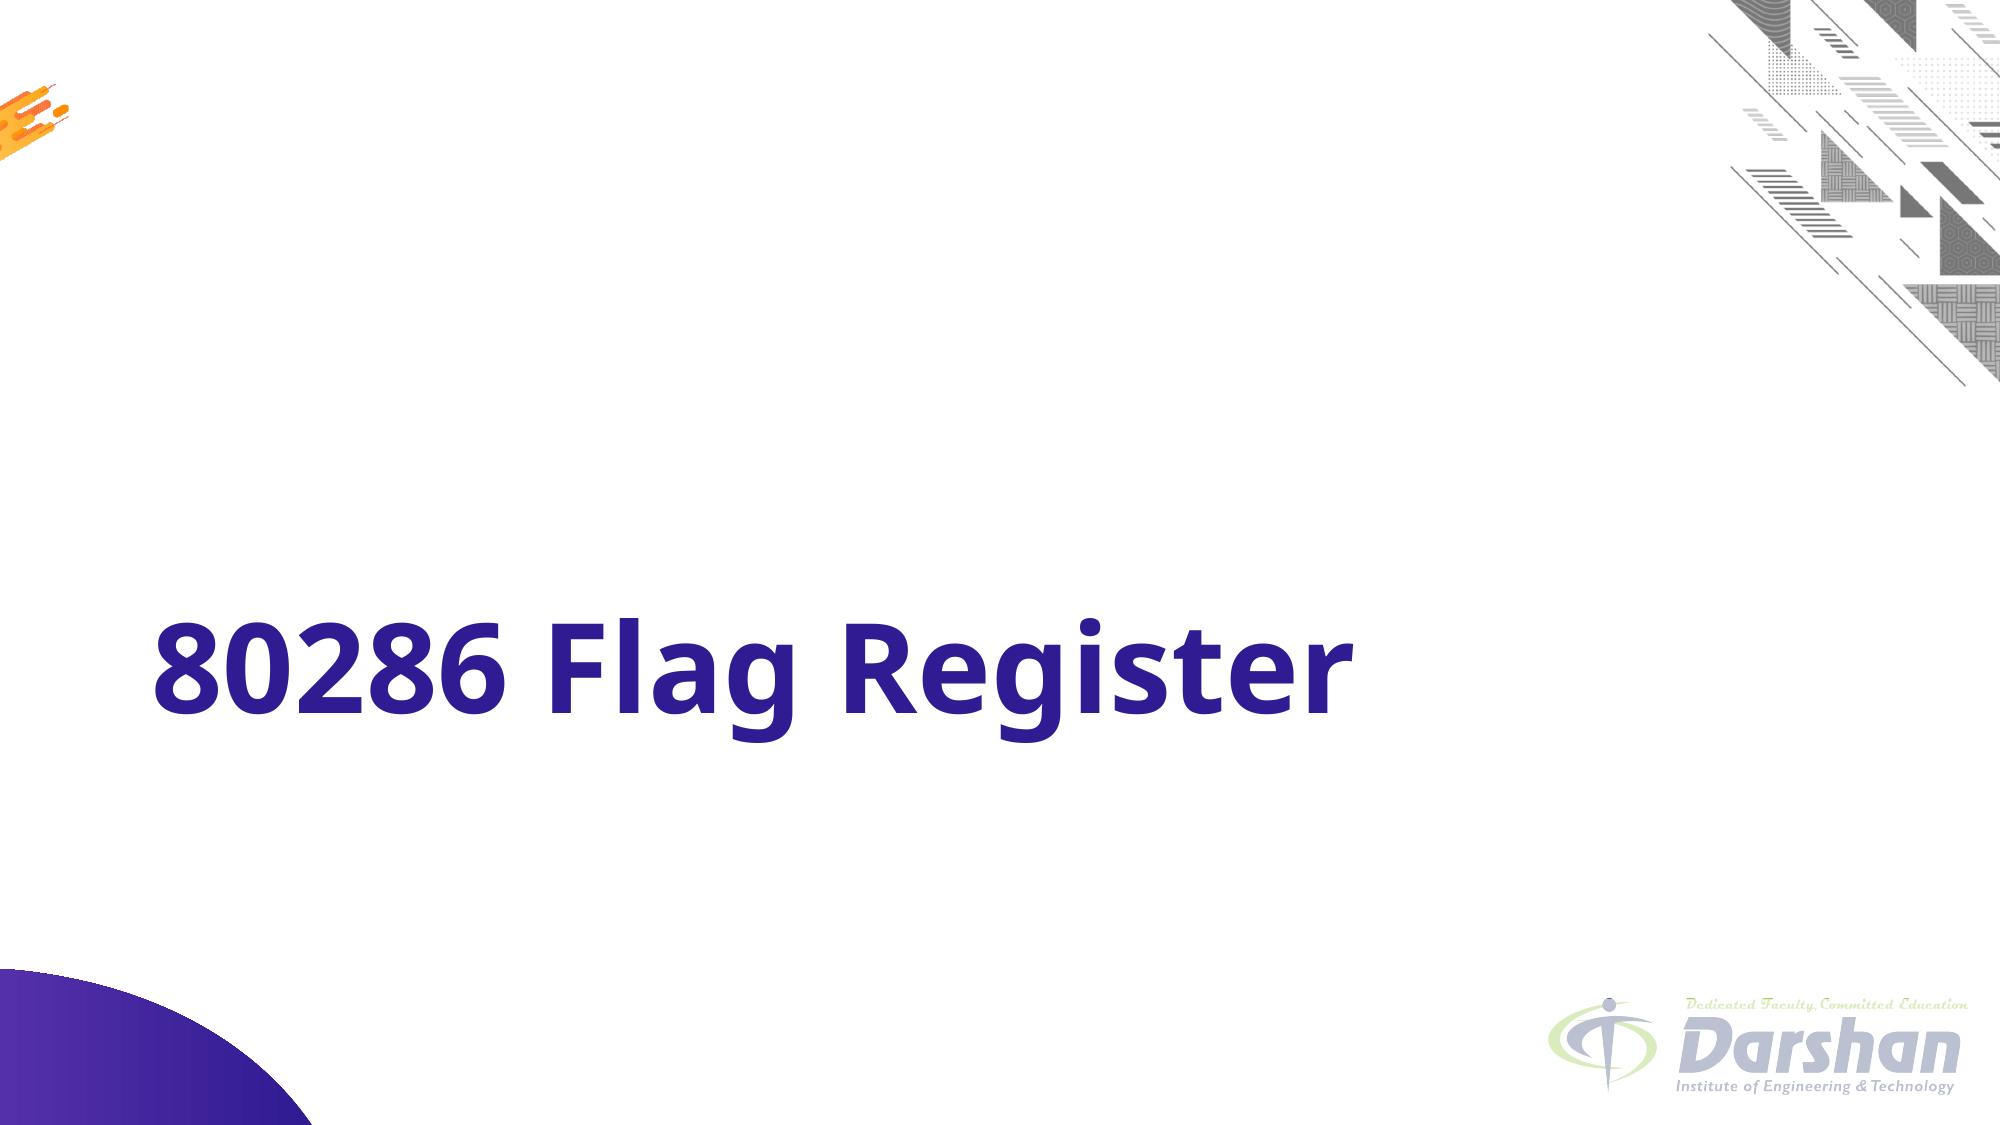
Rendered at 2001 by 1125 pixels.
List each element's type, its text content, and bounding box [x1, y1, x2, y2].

title 80286 Flag Register [136, 280, 1862, 749]
table_cell [1548, 998, 1968, 1095]
picture [0, 65, 90, 193]
